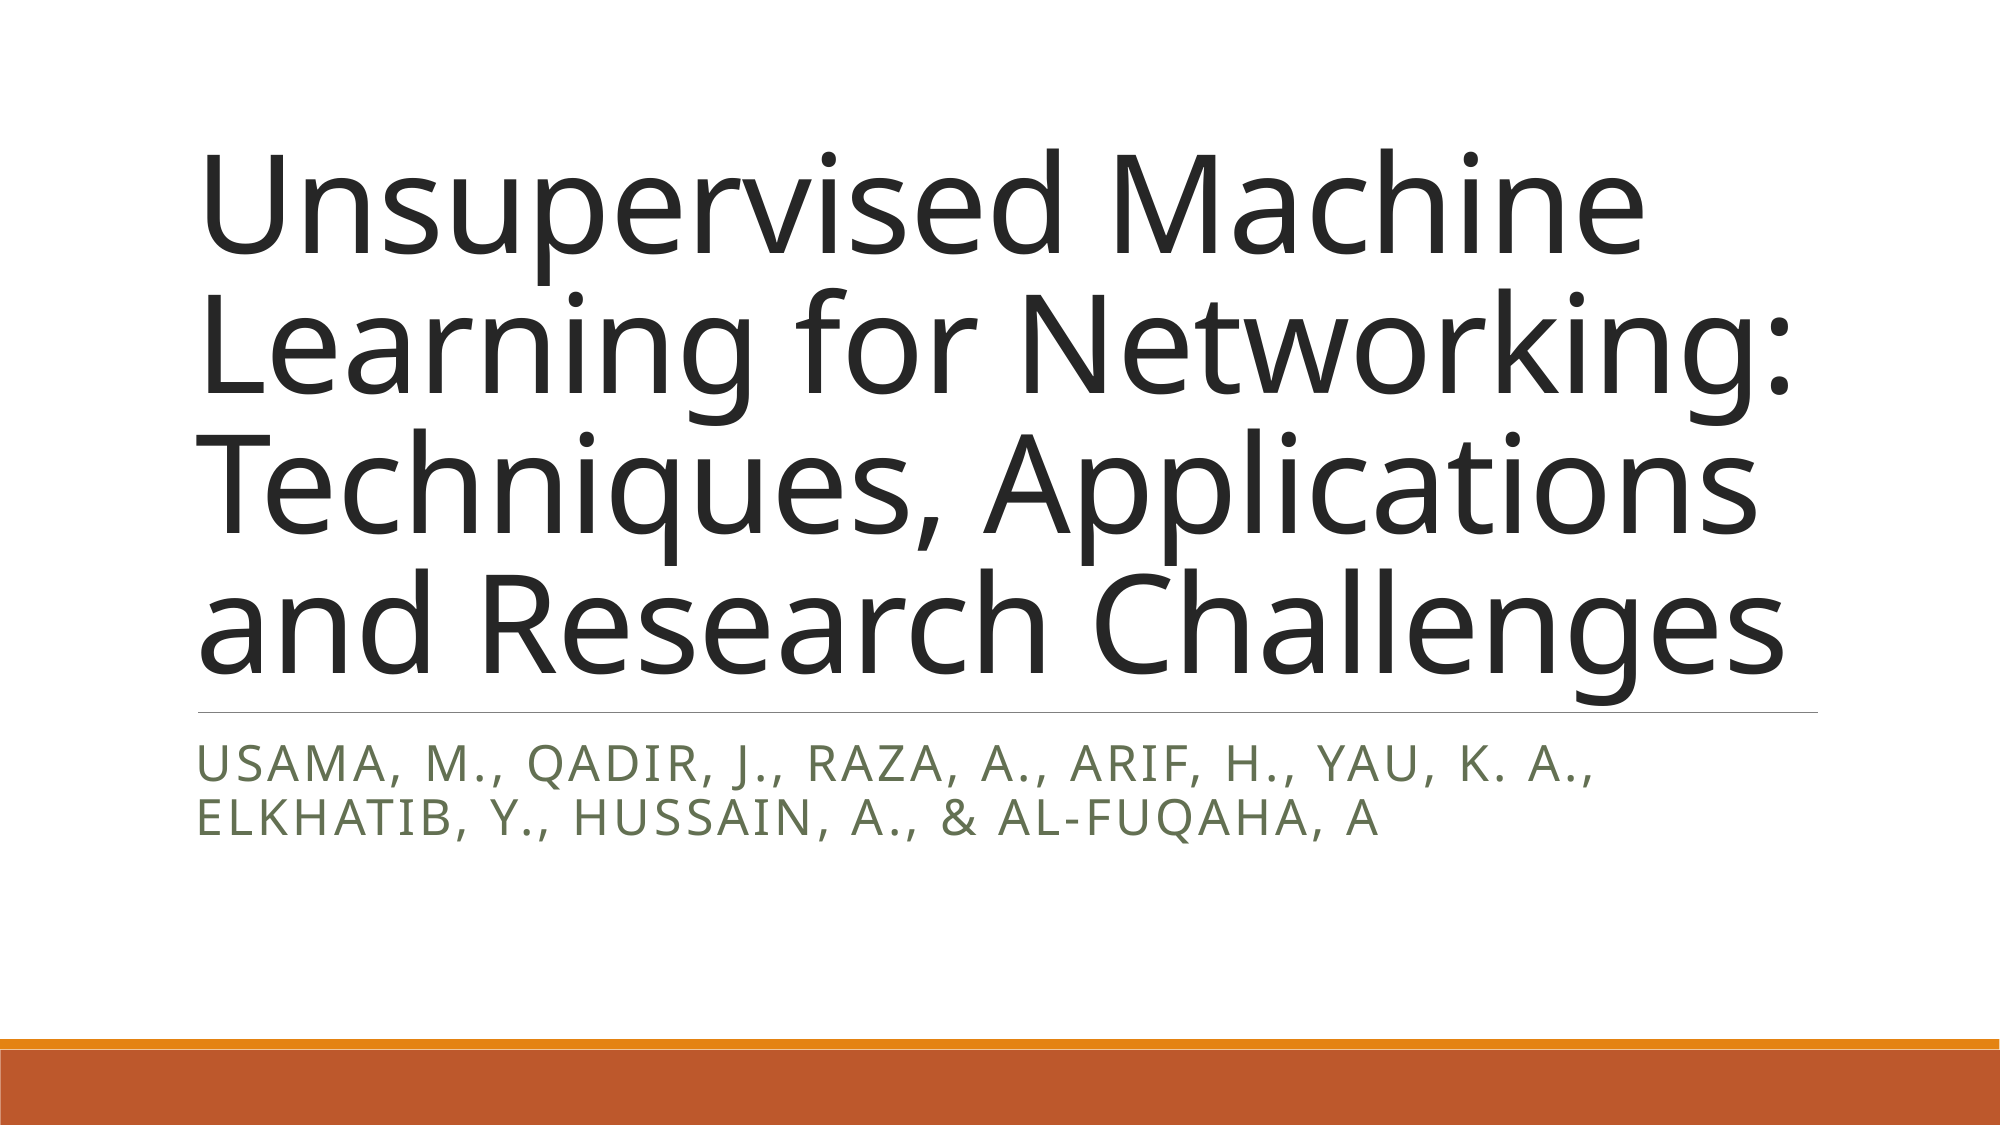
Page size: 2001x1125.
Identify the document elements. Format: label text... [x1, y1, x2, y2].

title Unsupervised Machine Learning for Networking: Techniques, Applications and Research Challenges [180, 124, 1830, 710]
subtitle Usama, M., Qadir, J., Raza, A., Arif, H., Yau, K. A., Elkhatib, Y., Hussain, A., & Al-Fuqaha, A [180, 730, 1831, 919]
